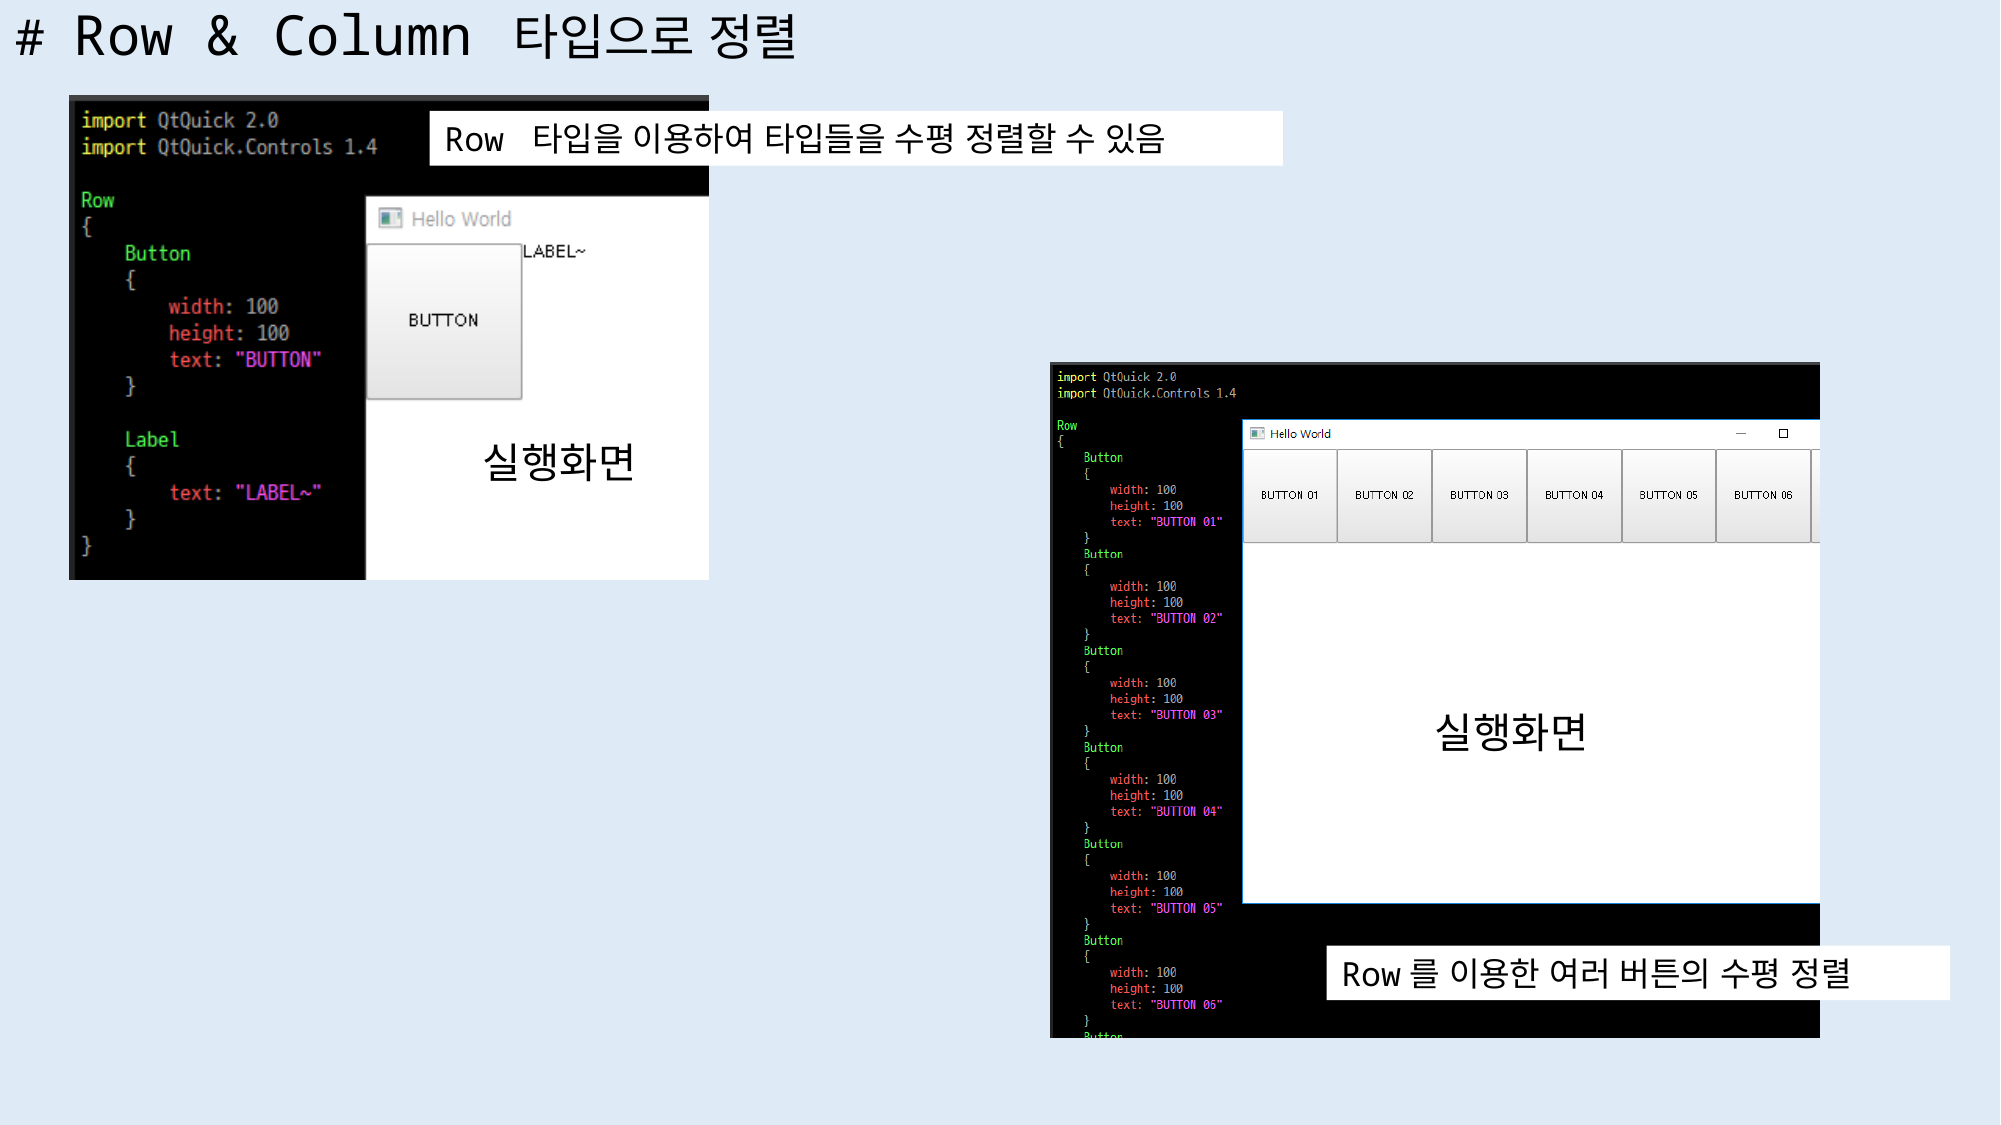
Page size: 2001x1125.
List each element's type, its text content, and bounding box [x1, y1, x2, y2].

picture [69, 95, 709, 580]
text_box Row 타입을 이용하여 타입들을 수평 정렬할 수 있음 [709, 110, 1283, 166]
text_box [1050, 362, 1951, 1038]
title # Row & Column 타입으로 정렬 [0, 0, 2000, 75]
